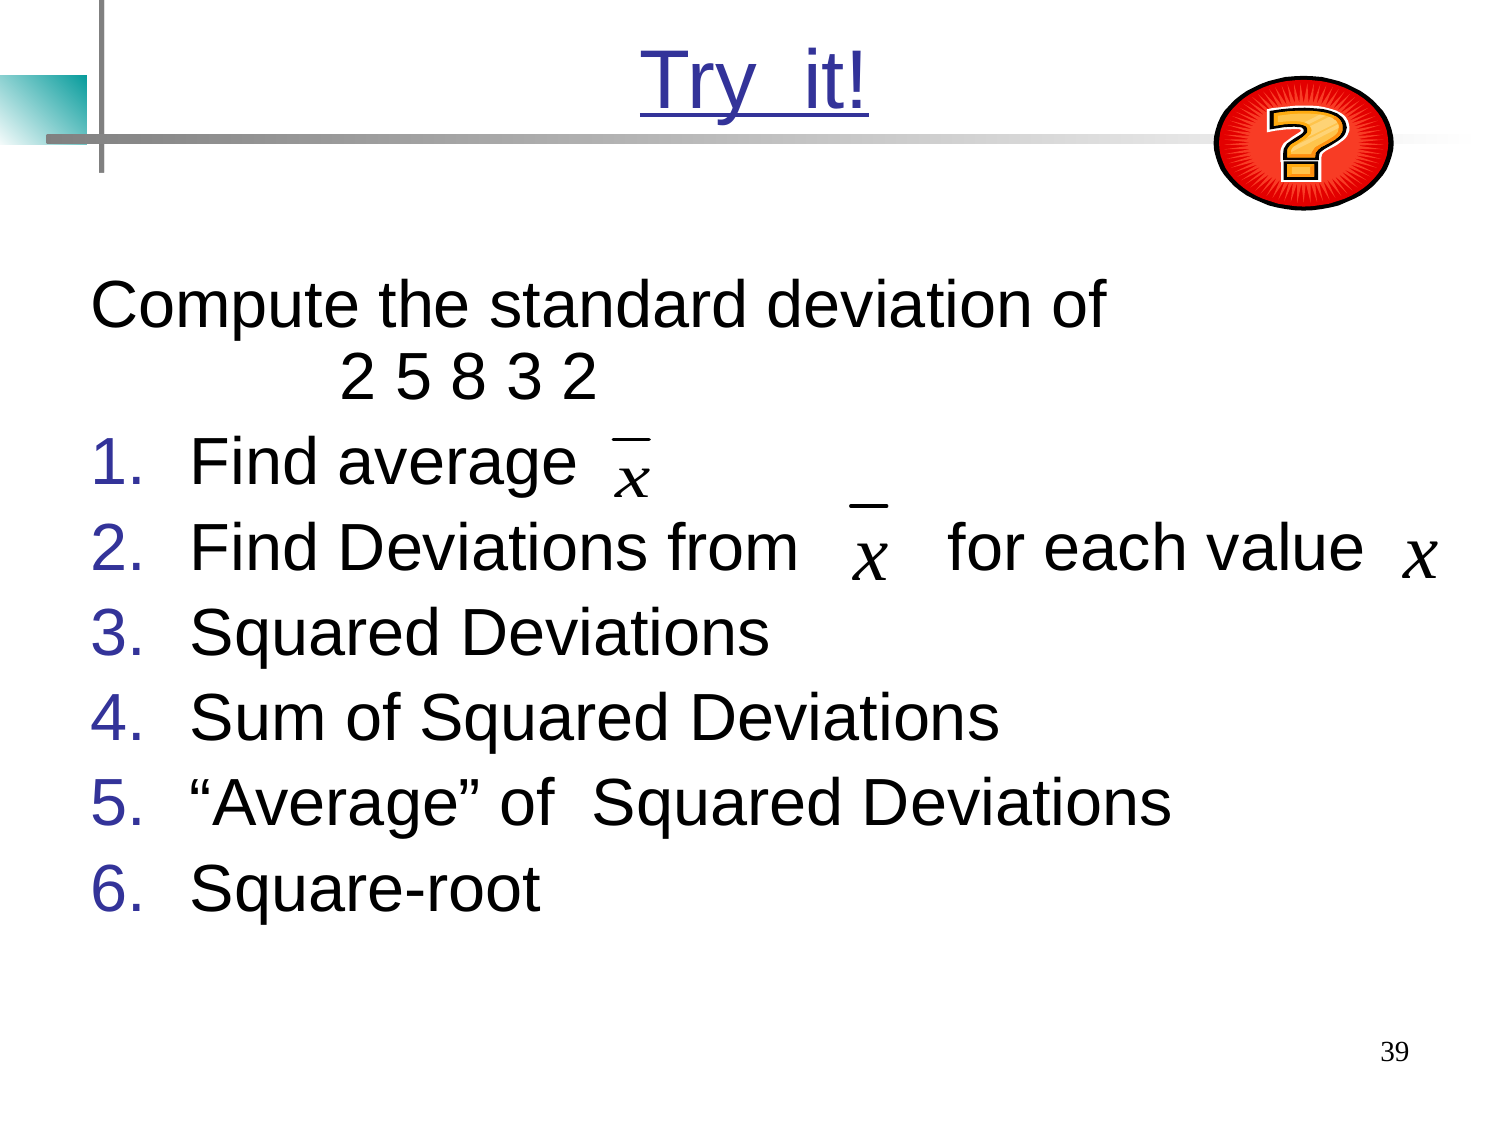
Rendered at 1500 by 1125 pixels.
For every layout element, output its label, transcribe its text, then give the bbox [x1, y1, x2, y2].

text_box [599, 424, 667, 513]
title Try it! [79, 0, 1430, 169]
list Compute the standard deviation of 2 5 8 3 2 Find average Find Deviations from for each value Squared Deviations Sum of Squared Deviations “Average” of Squared Deviations Square-root [75, 262, 1425, 1005]
slide_number 39 [1074, 1024, 1426, 1103]
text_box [837, 487, 904, 601]
picture [1212, 74, 1396, 212]
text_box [1387, 524, 1454, 599]
